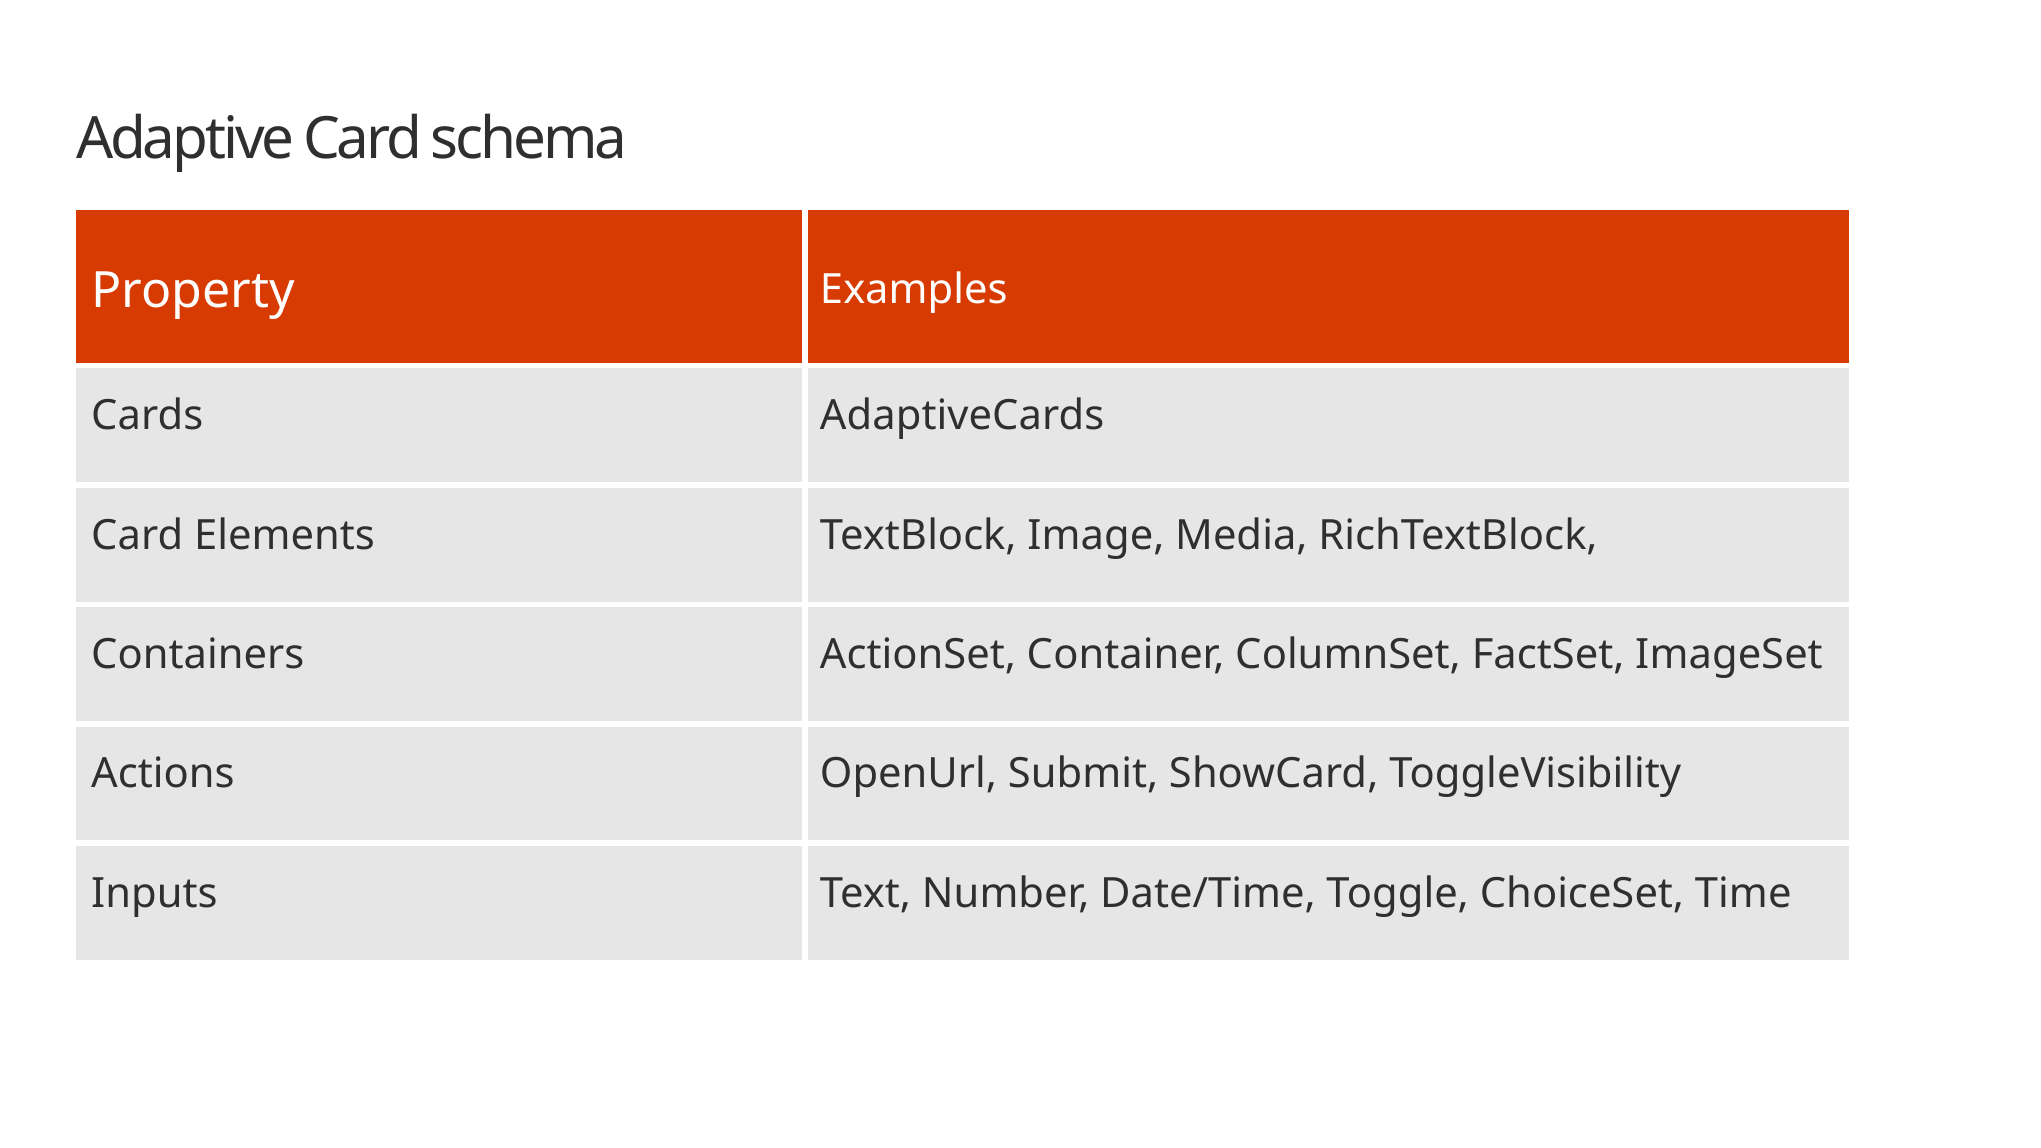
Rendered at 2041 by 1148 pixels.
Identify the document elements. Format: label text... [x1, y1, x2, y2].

table_cell ActionSet, Container, ColumnSet, FactSet, ImageSet [808, 607, 1849, 721]
table_header Property [76, 210, 802, 363]
table_cell TextBlock, Image, Media, RichTextBlock, [808, 488, 1849, 602]
table_cell Inputs [76, 846, 802, 960]
title Adaptive Card schema [76, 103, 1969, 172]
table_cell Card Elements [76, 488, 802, 602]
table_cell Cards [76, 368, 802, 482]
table_cell OpenUrl, Submit, ShowCard, ToggleVisibility [808, 727, 1849, 840]
table_cell AdaptiveCards [808, 368, 1849, 482]
table_cell Actions [76, 727, 802, 840]
table_cell Containers [76, 607, 802, 721]
table_header Examples [808, 210, 1849, 363]
table_cell Text, Number, Date/Time, Toggle, ChoiceSet, Time [808, 846, 1849, 960]
